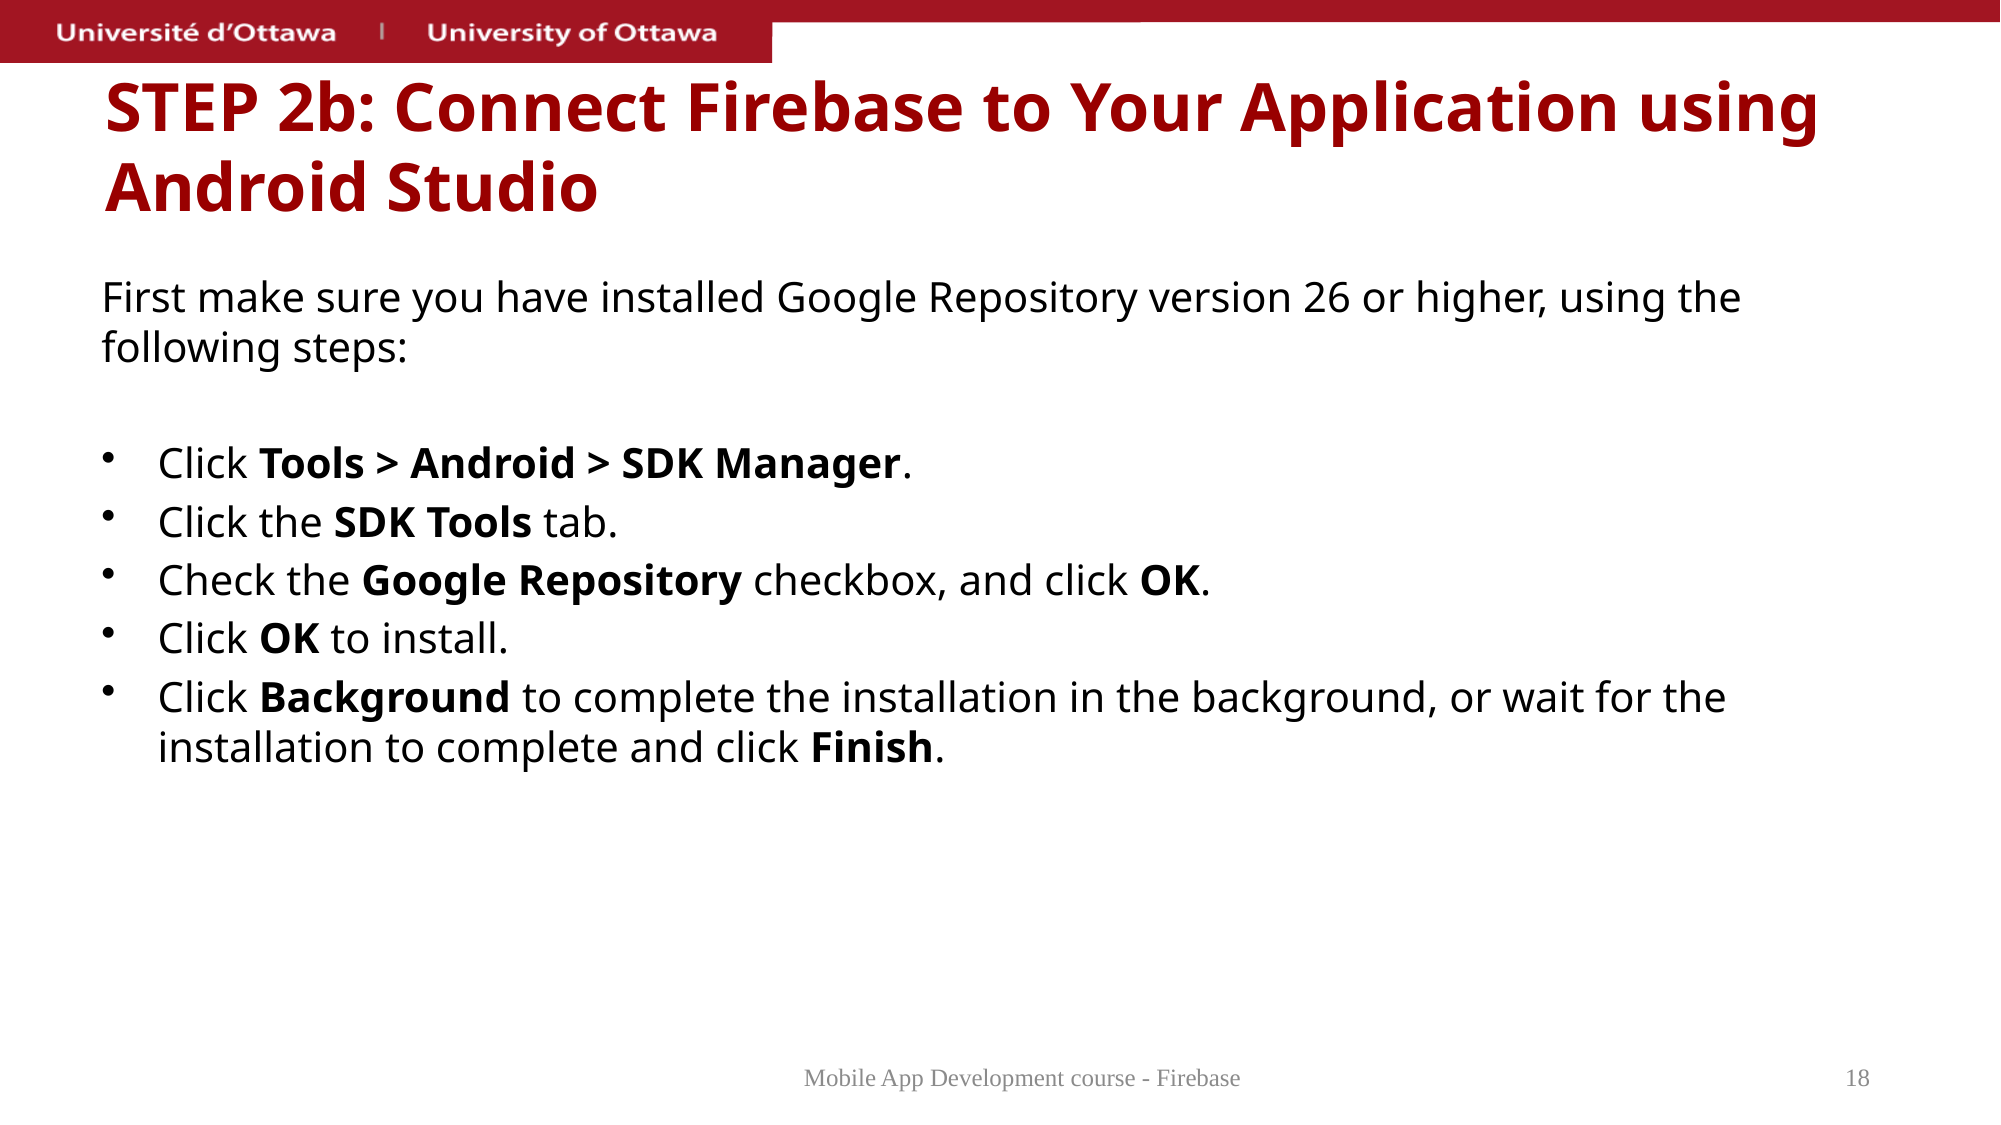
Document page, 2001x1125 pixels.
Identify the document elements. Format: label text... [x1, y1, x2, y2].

list First make sure you have installed Google Repository version 26 or higher, using the following steps: Click Tools > Android > SDK Manager. Click the SDK Tools tab. Check the Google Repository checkbox, and click OK. Click OK to install. Click Background to complete the installation in the background, or wait for the installation to complete and click Finish. [86, 263, 1882, 1019]
slide_number 18 [1435, 1046, 1886, 1107]
title STEP 2b: Connect Firebase to Your Application using Android Studio [90, 113, 1882, 256]
picture [0, 0, 2000, 63]
footer Mobile App Development course - Firebase [685, 1046, 1361, 1107]
